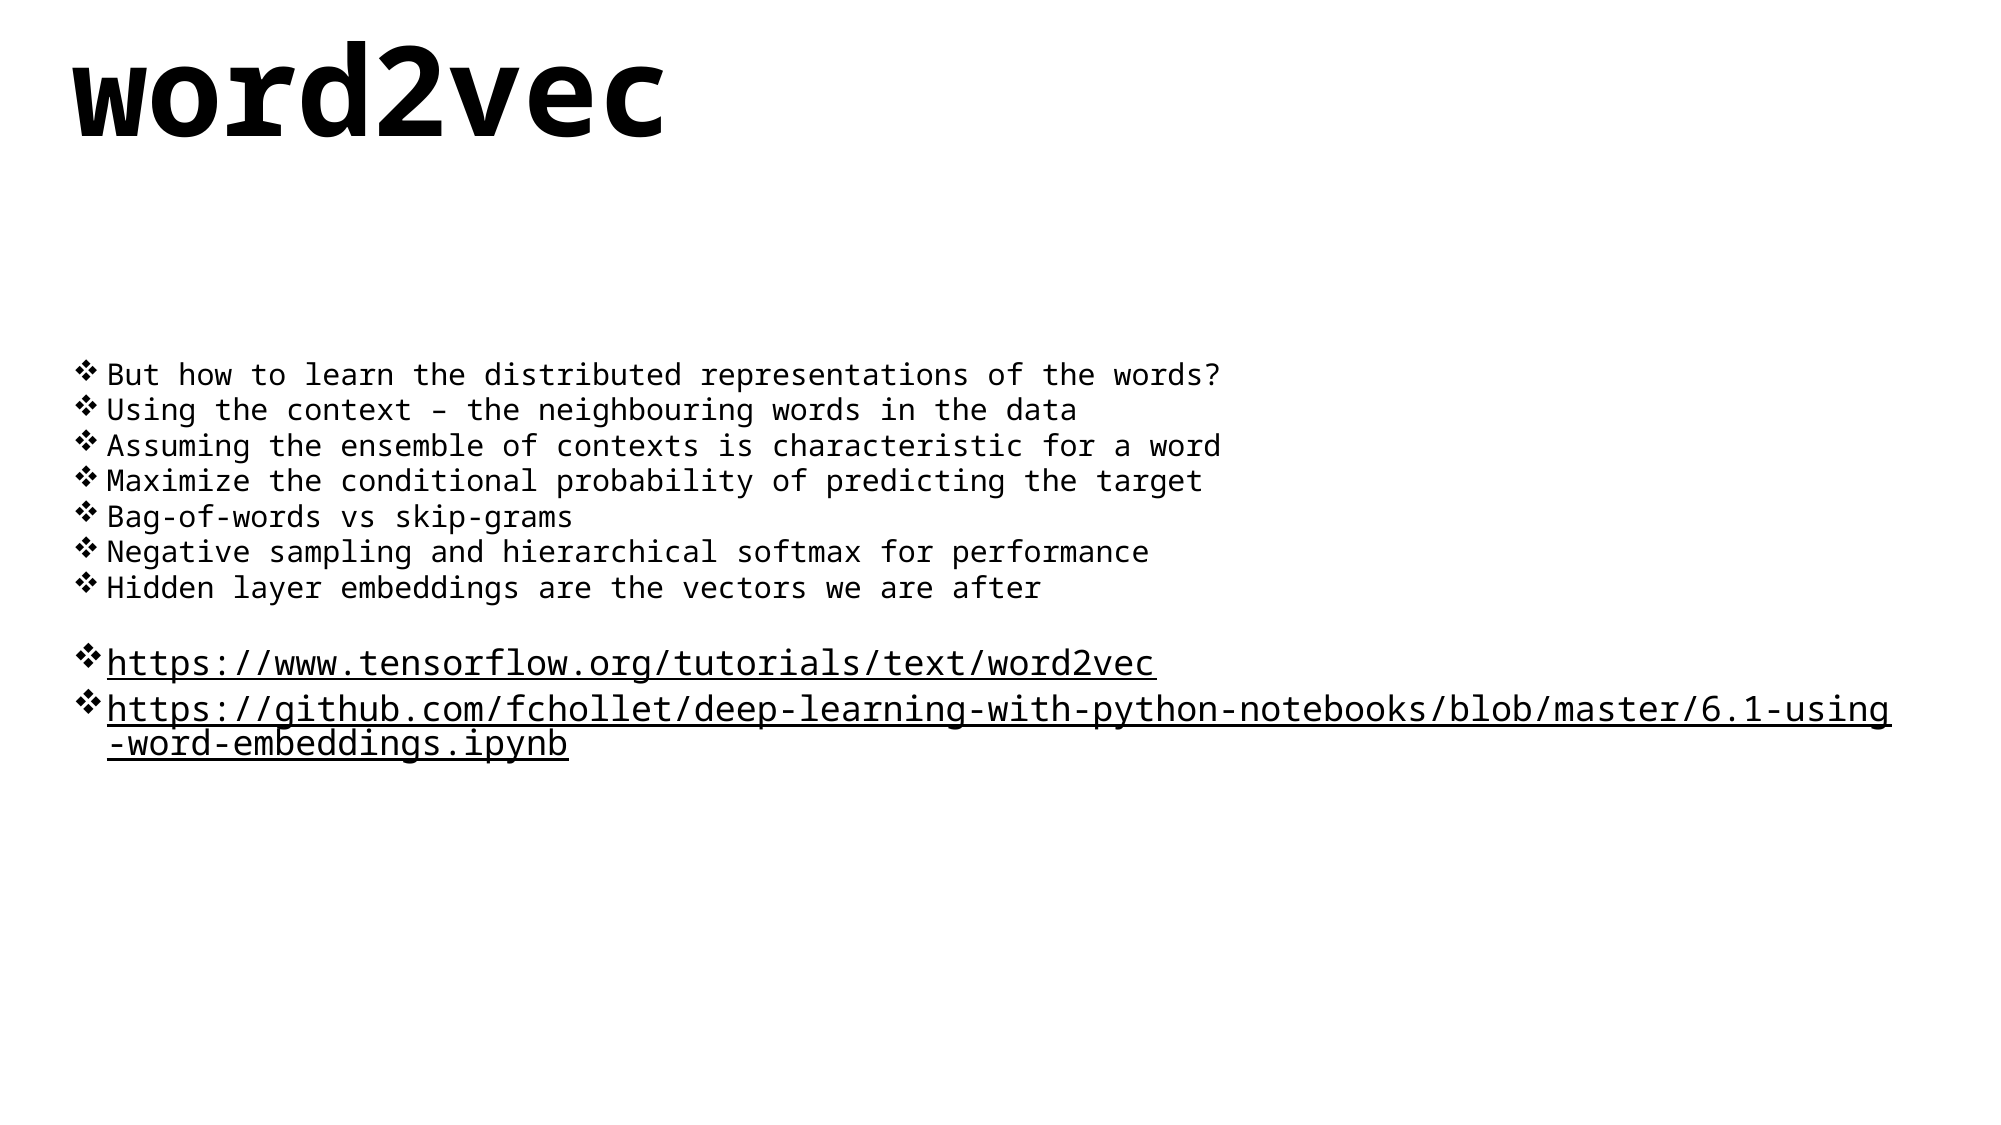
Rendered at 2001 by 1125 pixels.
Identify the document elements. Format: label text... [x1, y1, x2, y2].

subtitle But how to learn the distributed representations of the words? Using the context – the neighbouring words in the data Assuming the ensemble of contexts is characteristic for a word Maximize the conditional probability of predicting the target Bag-of-words vs skip-grams Negative sampling and hierarchical softmax for performance Hidden layer embeddings are the vectors we are after https://www.tensorflow.org/tutorials/text/word2vec https://github.com/fchollet/deep-learning-with-python-notebooks/blob/master/6.1-using-word-embeddings.ipynb [57, 352, 1927, 790]
title word2vec [57, 0, 1561, 171]
